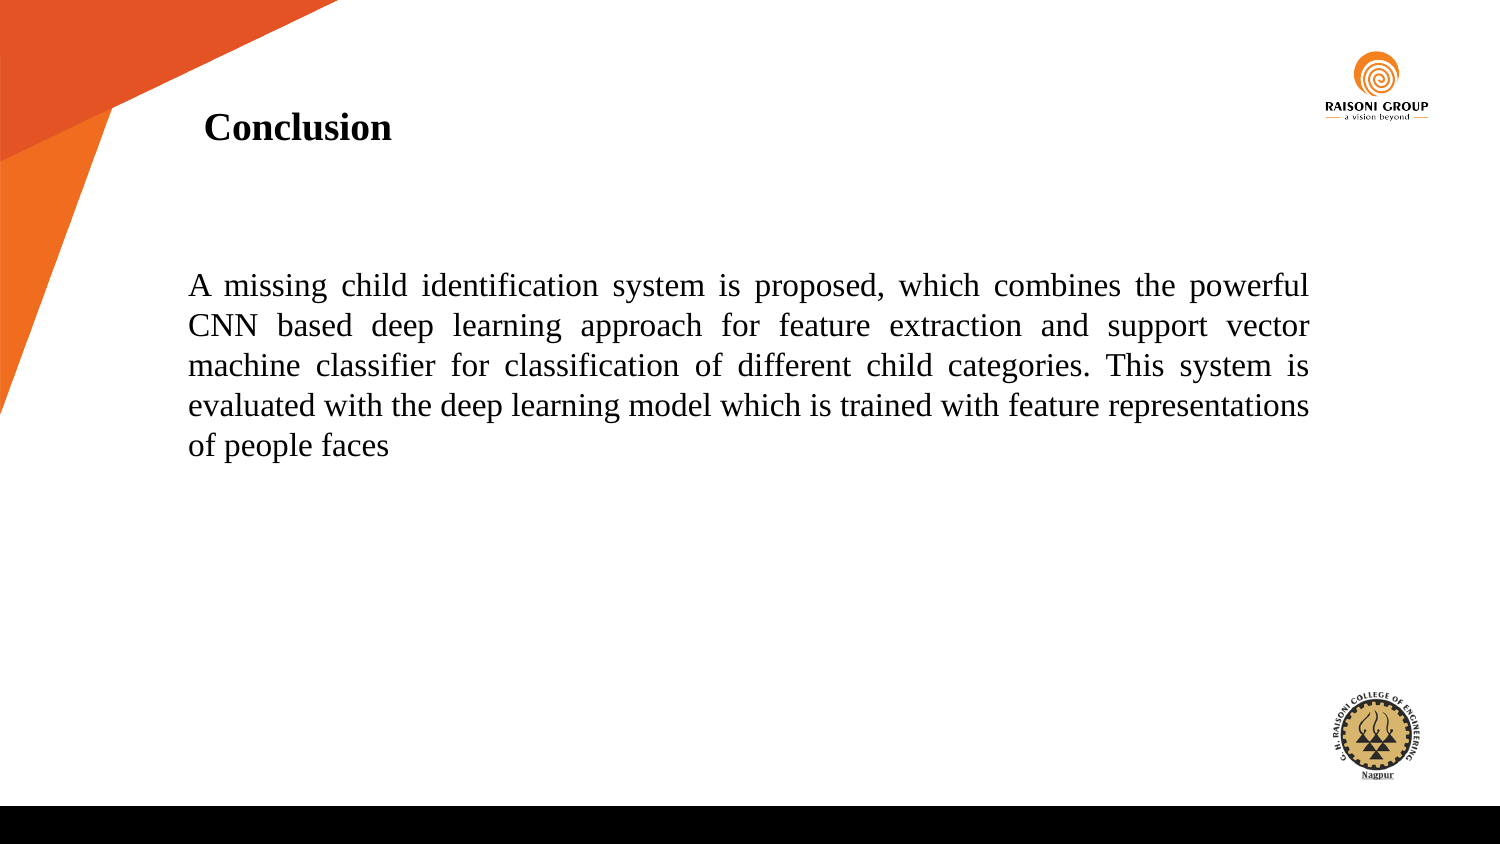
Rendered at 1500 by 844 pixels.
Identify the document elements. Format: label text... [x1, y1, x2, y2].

title Conclusion [343, 86, 733, 212]
text_box [0, 806, 1500, 844]
text_box A missing child identification system is proposed, which combines the powerful CNN based deep learning approach for feature extraction and support vector machine classifier for classification of different child categories. This system is evaluated with the deep learning model which is trained with feature representations of people faces [173, 255, 1327, 471]
picture [1331, 689, 1423, 782]
picture [0, 0, 340, 414]
picture [1309, 32, 1445, 141]
